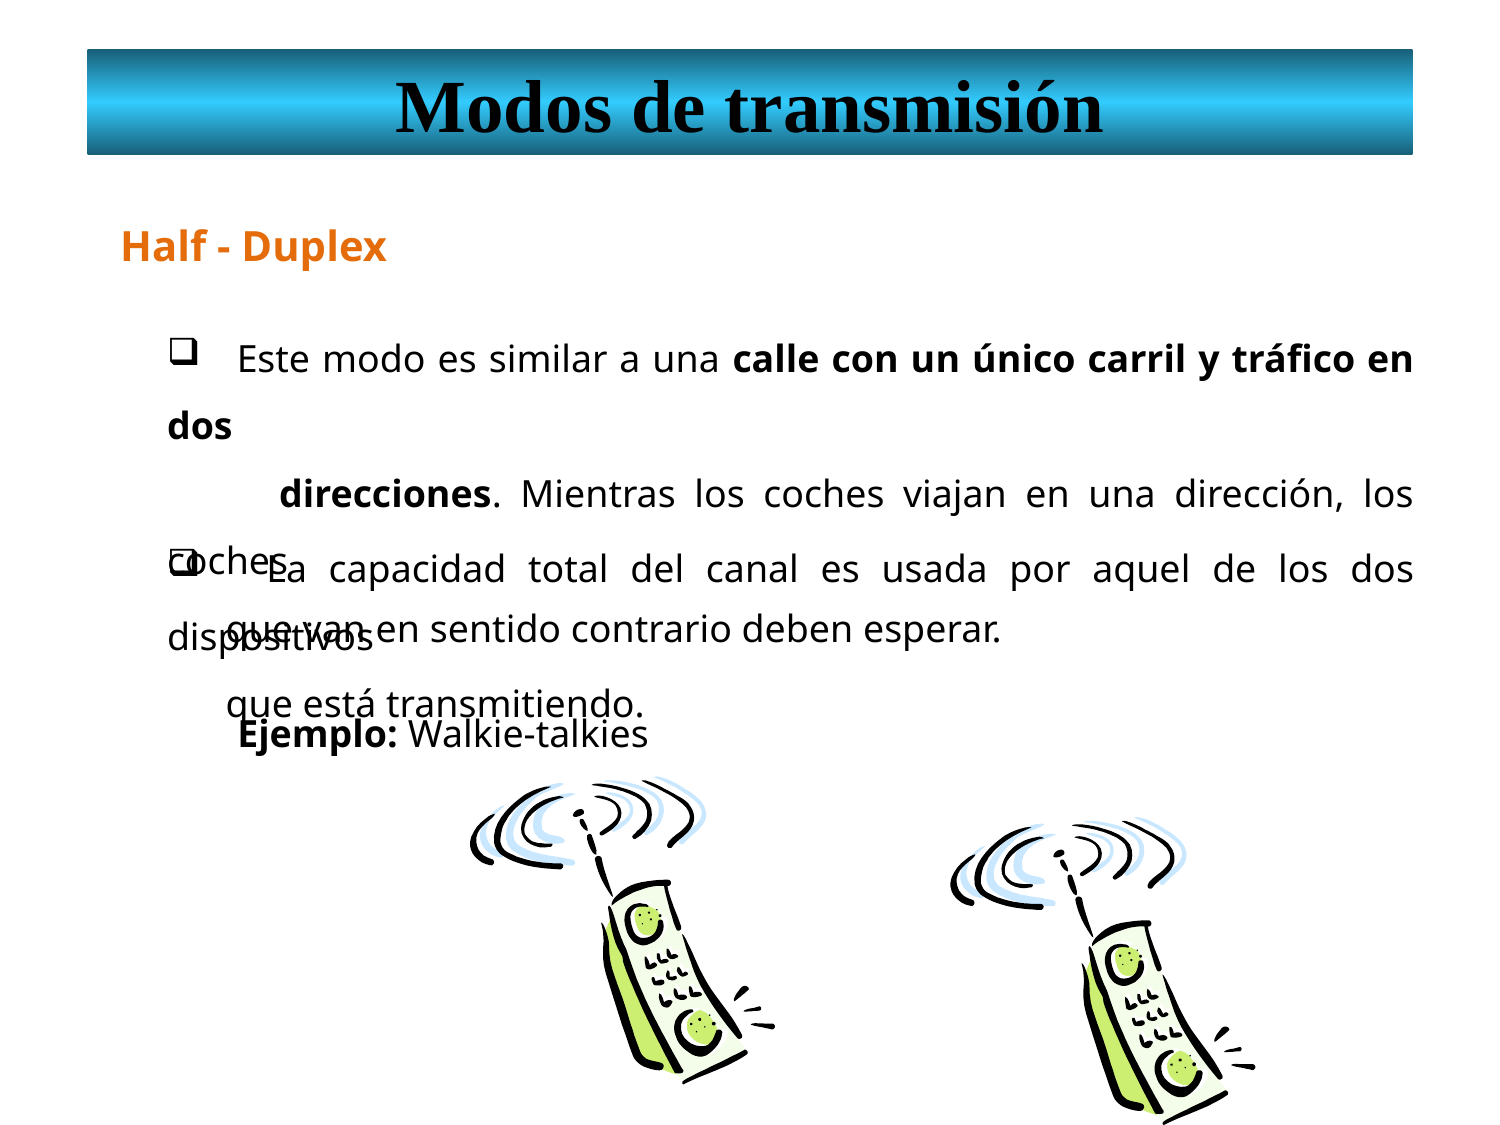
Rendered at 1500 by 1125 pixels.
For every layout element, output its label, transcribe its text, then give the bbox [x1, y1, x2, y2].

text_box Modos de transmisión [87, 49, 1413, 155]
text_box Half - Duplex [105, 187, 422, 278]
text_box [468, 773, 776, 1085]
text_box Este modo es similar a una calle con un único carril y tráfico en dos direcciones. Mientras los coches viajan en una dirección, los coches que van en sentido contrario deben esperar. [152, 304, 1430, 515]
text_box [948, 813, 1256, 1125]
text_box Ejemplo: Walkie-talkies [222, 679, 1243, 762]
text_box La capacidad total del canal es usada por aquel de los dos dispositivos que está transmitiendo. [152, 515, 1430, 733]
